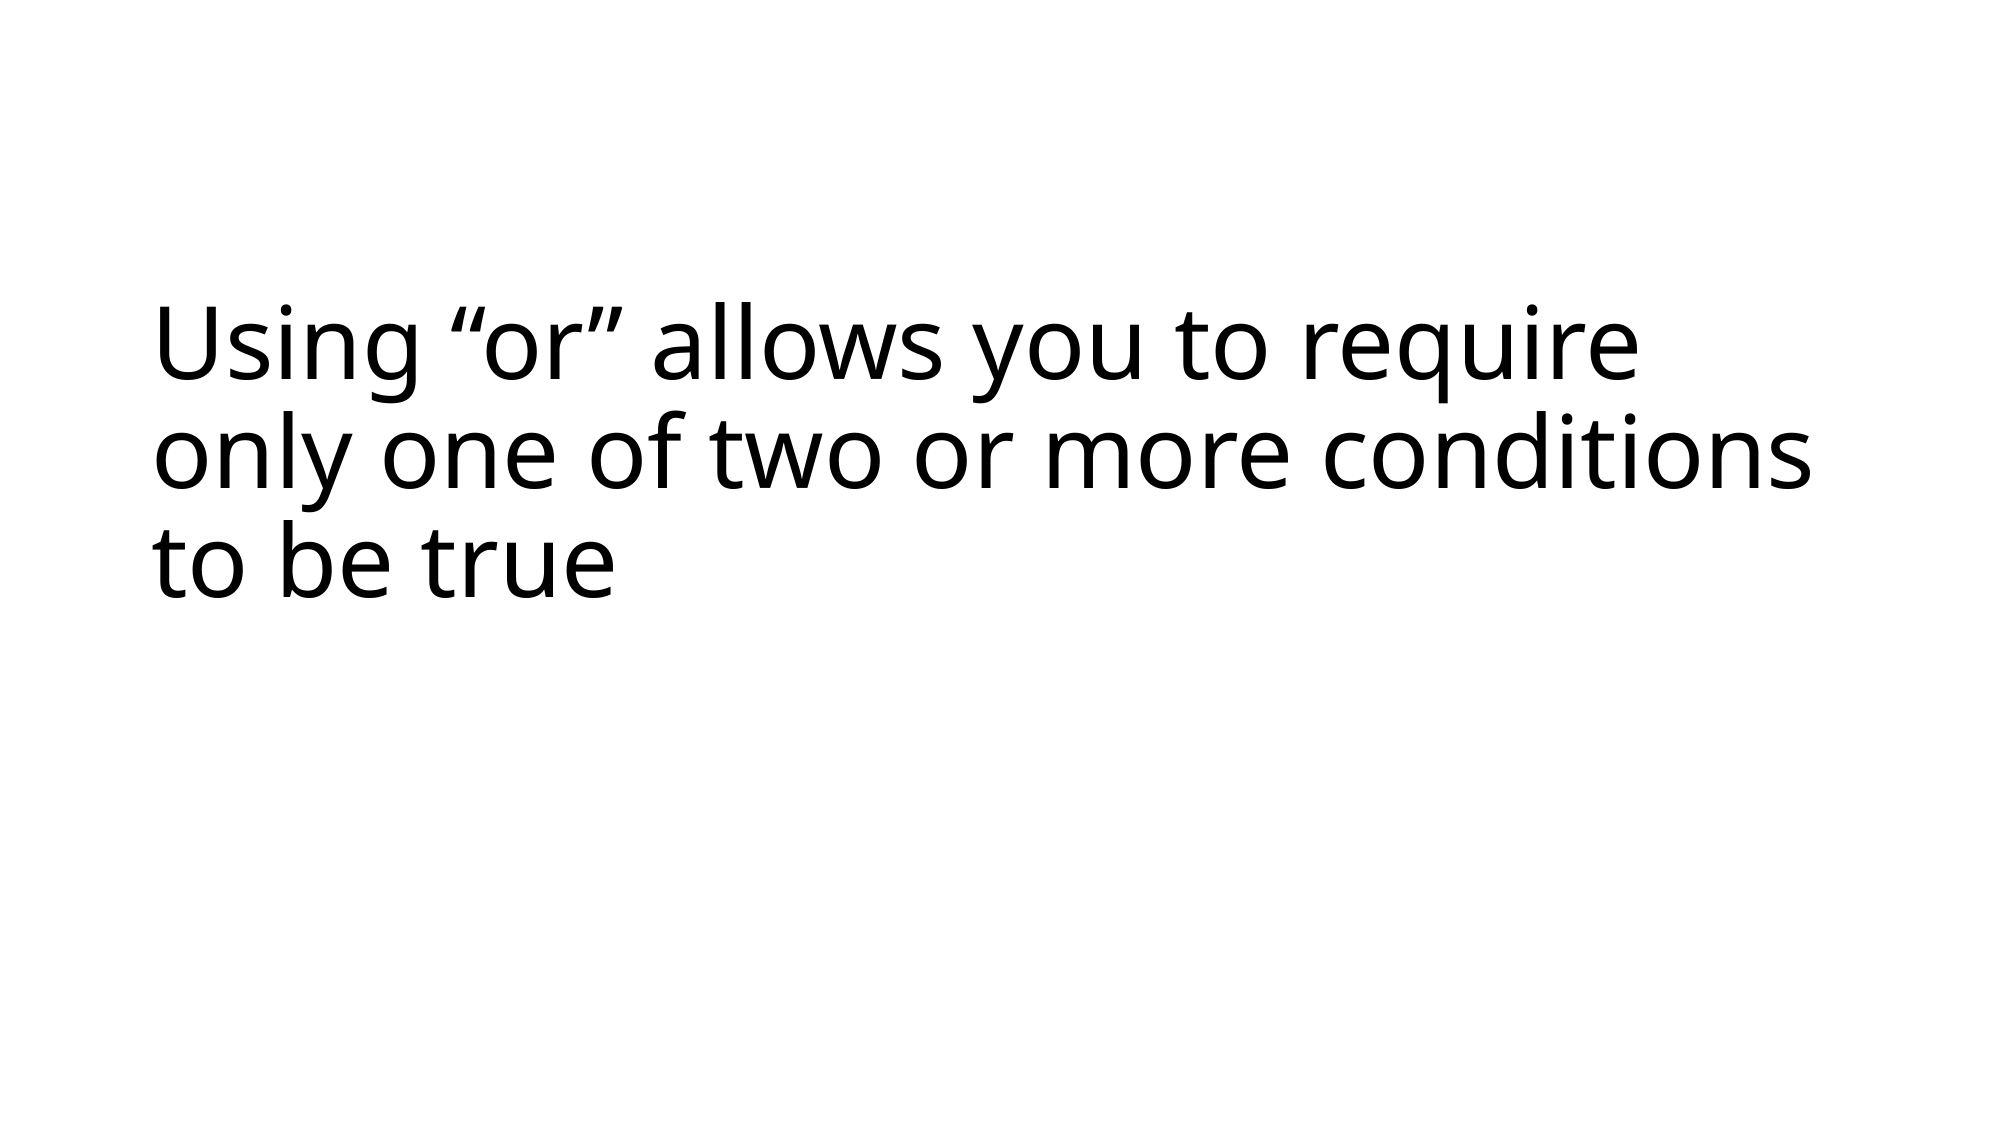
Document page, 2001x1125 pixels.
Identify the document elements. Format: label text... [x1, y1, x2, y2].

title Using “or” allows you to require only one of two or more conditions to be true [136, 280, 1862, 749]
